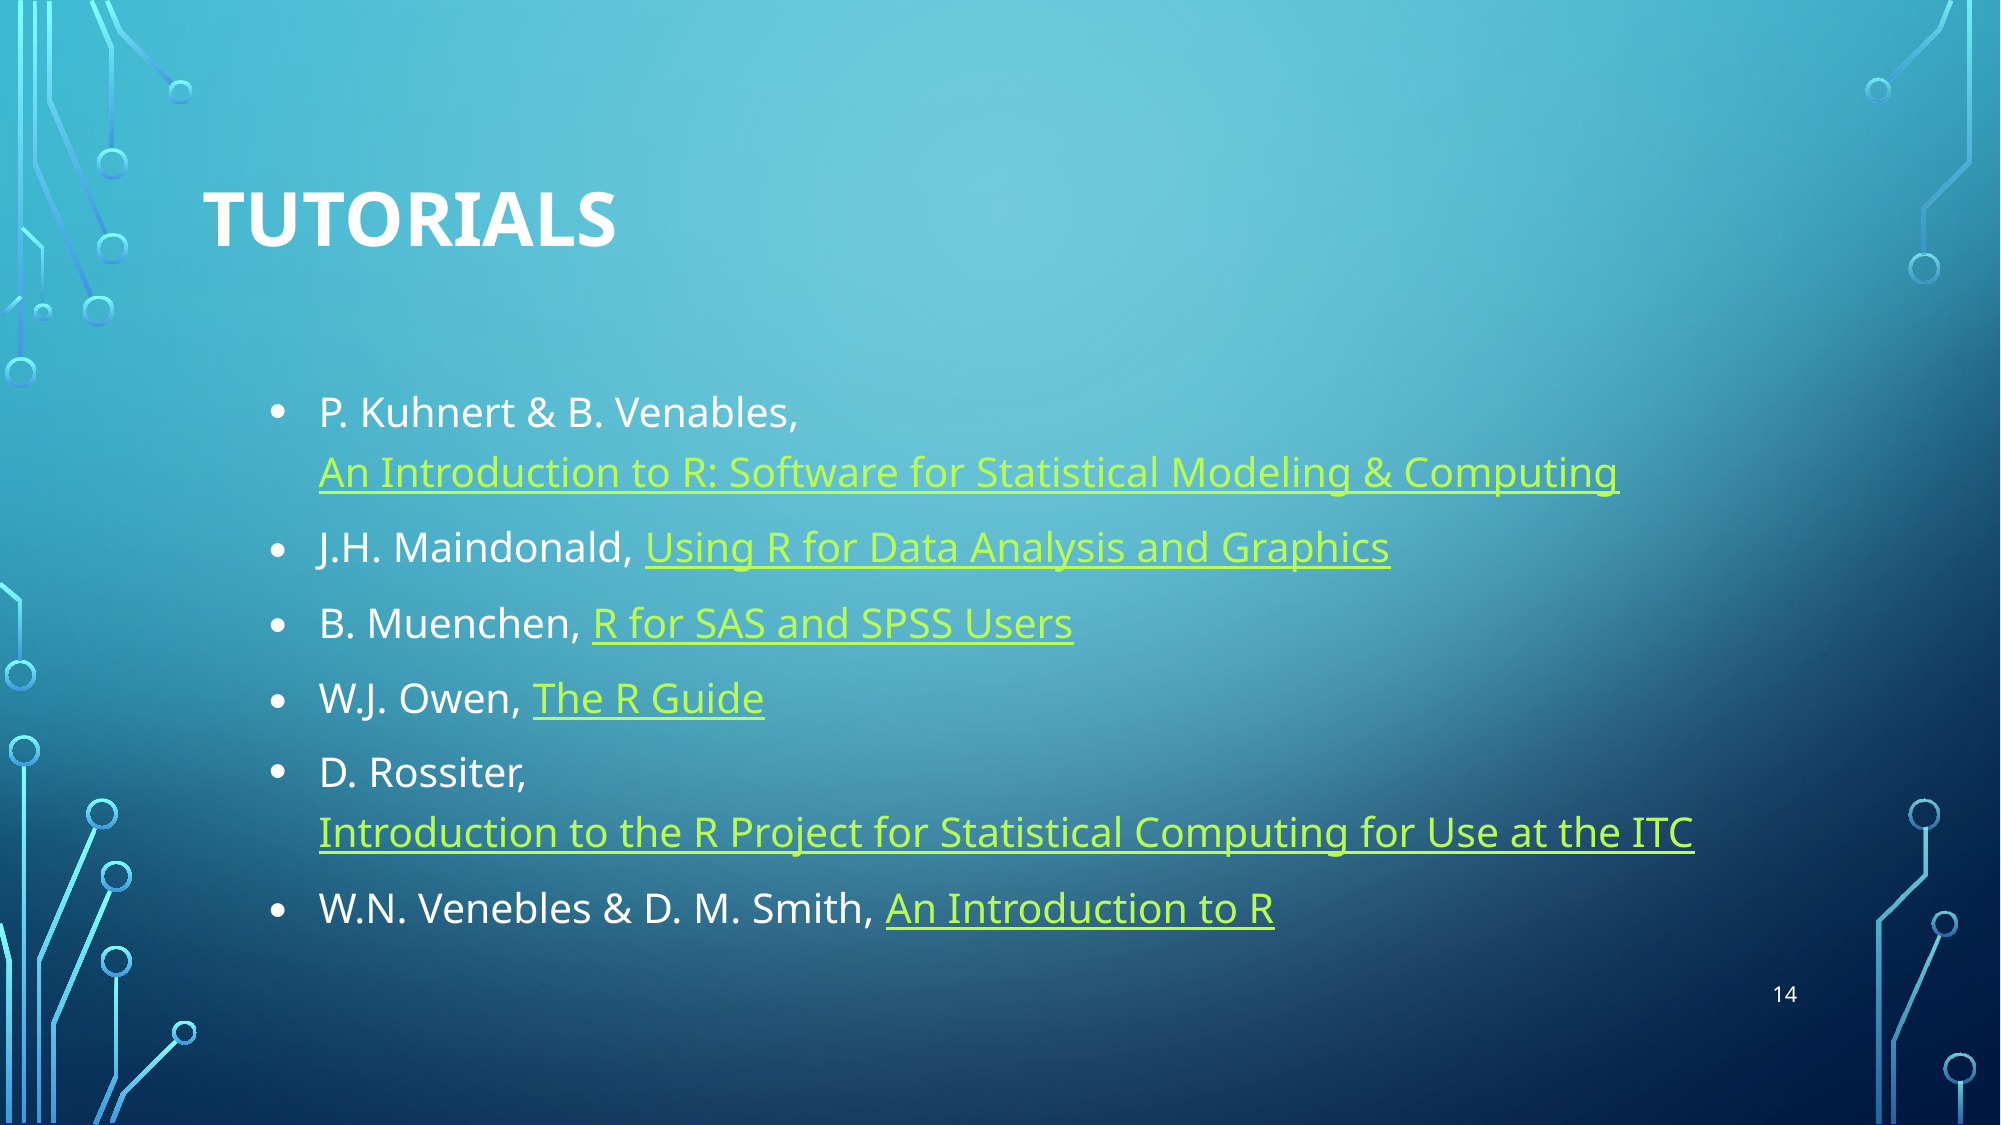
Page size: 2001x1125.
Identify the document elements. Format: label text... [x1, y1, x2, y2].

title Tutorials [187, 101, 1813, 344]
list P. Kuhnert & B. Venables, An Introduction to R: Software for Statistical Modeling & Computing J.H. Maindonald, Using R for Data Analysis and Graphics B. Muenchen, R for SAS and SPSS Users W.J. Owen, The R Guide D. Rossiter, Introduction to the R Project for Statistical Computing for Use at the ITC W.N. Venebles & D. M. Smith, An Introduction to R [187, 369, 1813, 950]
slide_number 14 [1685, 965, 1813, 1025]
